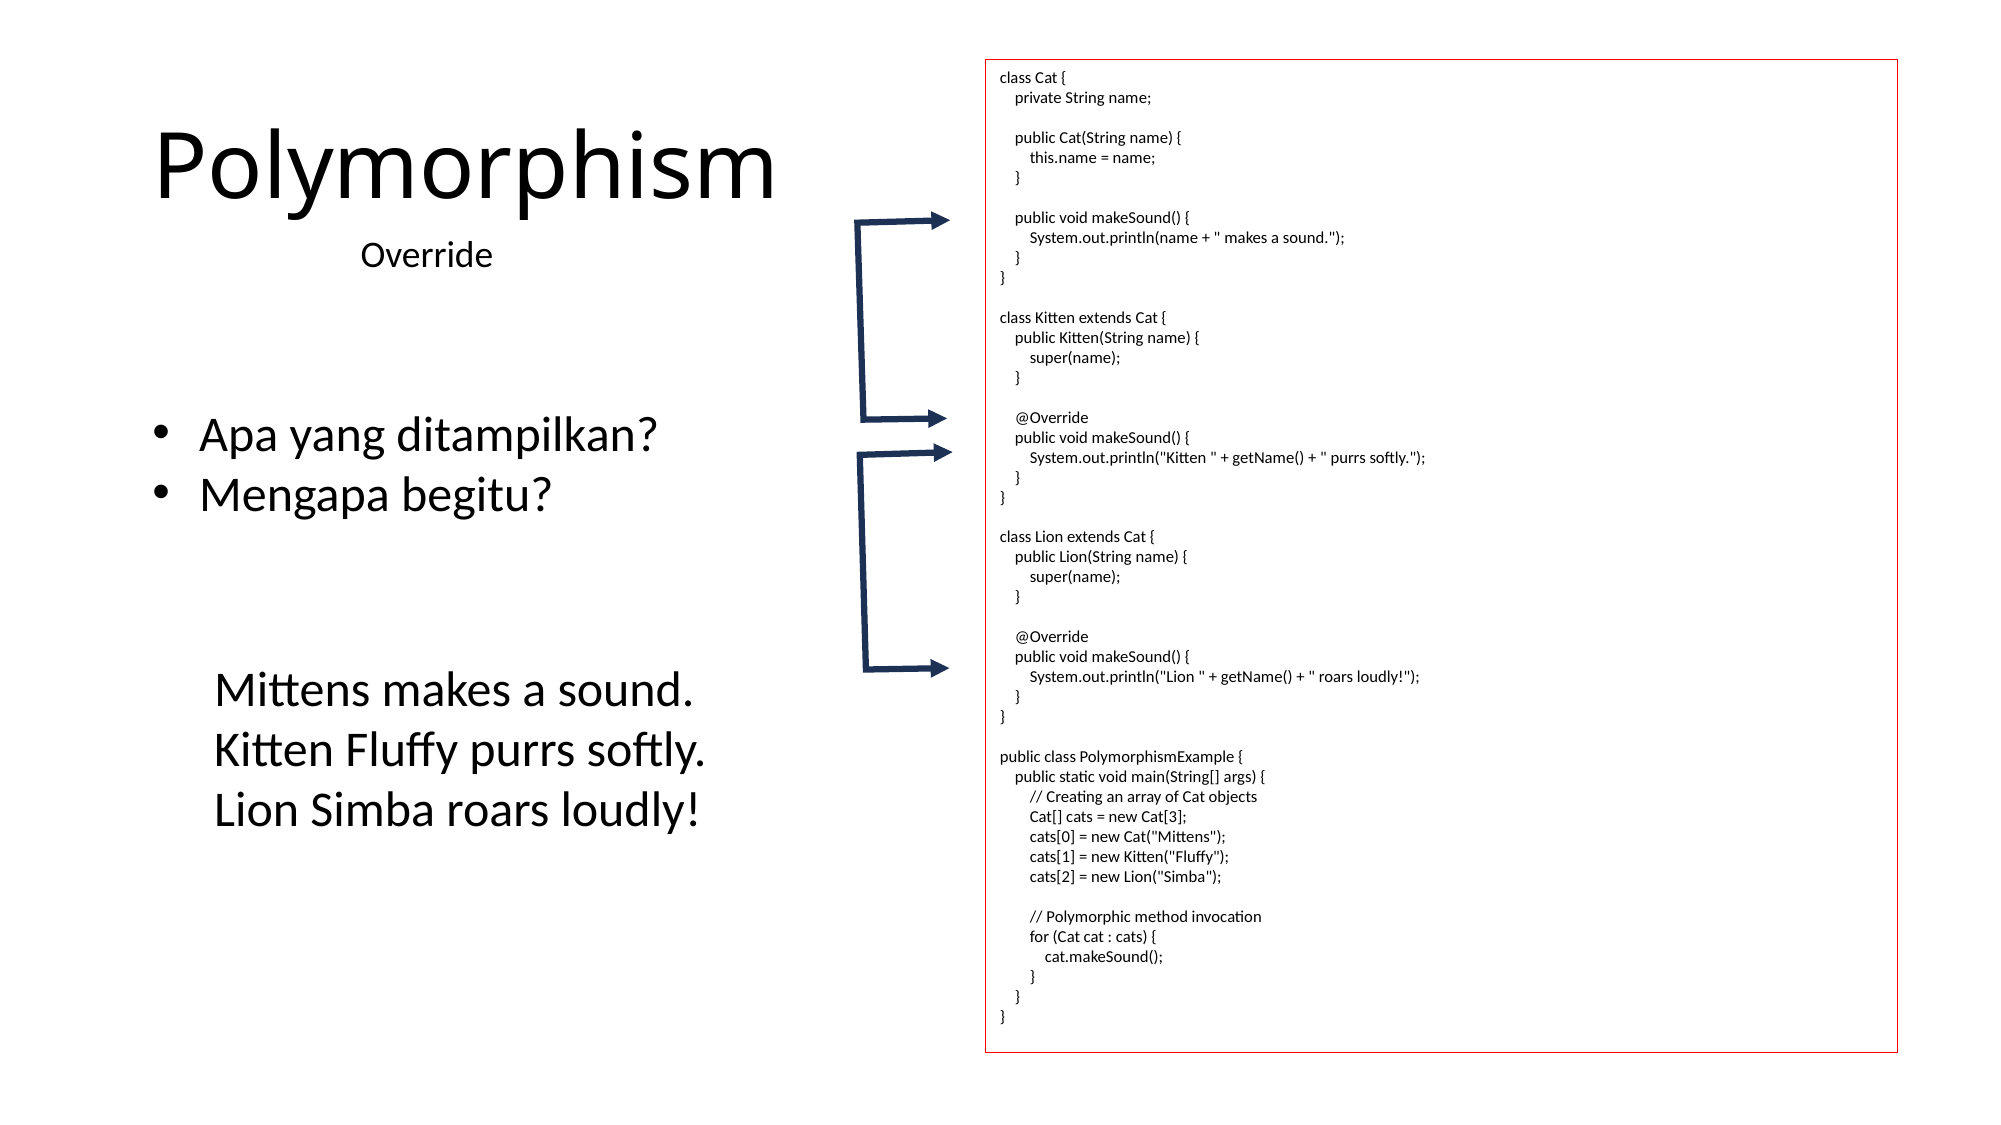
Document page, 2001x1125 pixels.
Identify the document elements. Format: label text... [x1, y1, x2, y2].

title Polymorphism [137, 59, 985, 278]
text_box Apa yang ditampilkan? Mengapa begitu? [137, 394, 781, 529]
text_box Override [345, 222, 587, 283]
text_box Mittens makes a sound. Kitten Fluffy purrs softly. Lion Simba roars loudly! [199, 649, 781, 845]
text_box [856, 214, 951, 425]
text_box [858, 446, 953, 675]
text_box class Cat { private String name; public Cat(String name) { this.name = name; } public void makeSound() { System.out.println(name + " makes a sound."); } } class Kitten extends Cat { public Kitten(String name) { super(name); } @Override public void makeSound() { System.out.println("Kitten " + getName() + " purrs softly."); } } class Lion extends Cat { public Lion(String name) { super(name); } @Override public void makeSound() { System.out.println("Lion " + getName() + " roars loudly!"); } } public class PolymorphismExample { public static void main(String[] args) { // Creating an array of Cat objects Cat[] cats = new Cat[3]; cats[0] = new Cat("Mittens"); cats[1] = new Kitten("Fluffy"); cats[2] = new Lion("Simba"); // Polymorphic method invocation for (Cat cat : cats) { cat.makeSound(); } } } [985, 59, 1898, 1053]
